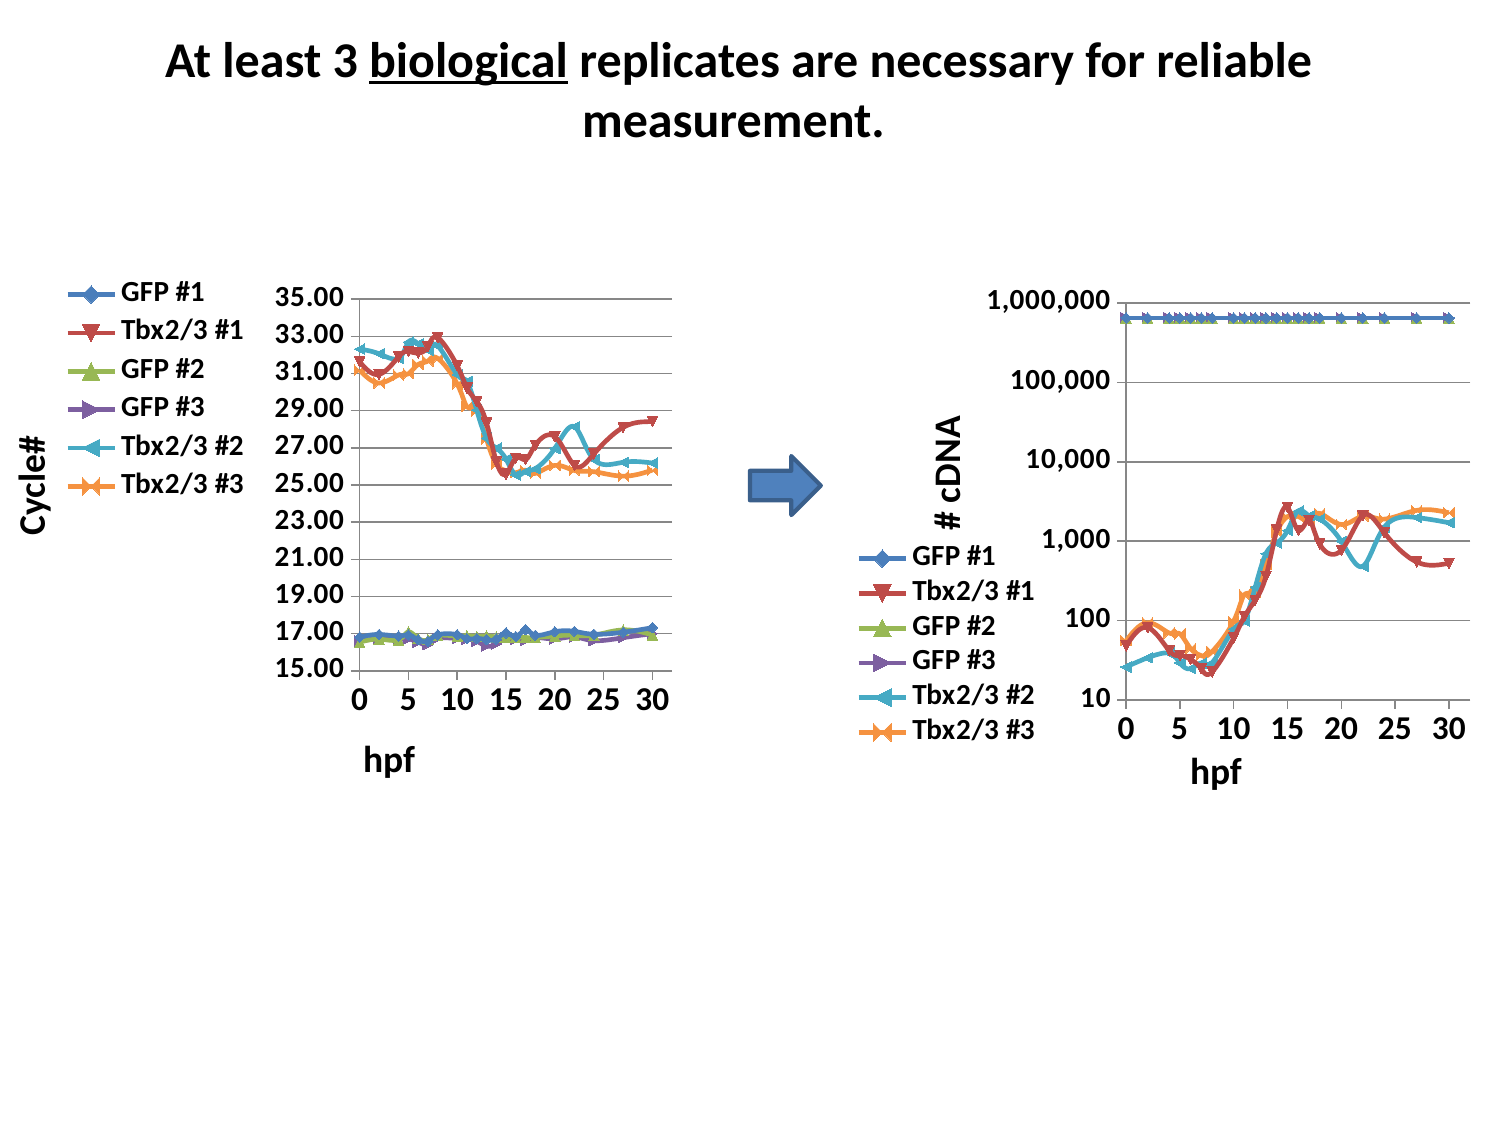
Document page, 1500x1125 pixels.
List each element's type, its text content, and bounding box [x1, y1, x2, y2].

text_box At least 3 biological replicates are necessary for reliable measurement. [30, 19, 1448, 155]
text_box [747, 454, 823, 518]
chart [850, 279, 1500, 753]
text_box hpf [1175, 761, 1270, 800]
text_box hpf [348, 751, 443, 788]
text_box Cycle# [0, 421, 46, 551]
chart [51, 269, 703, 743]
